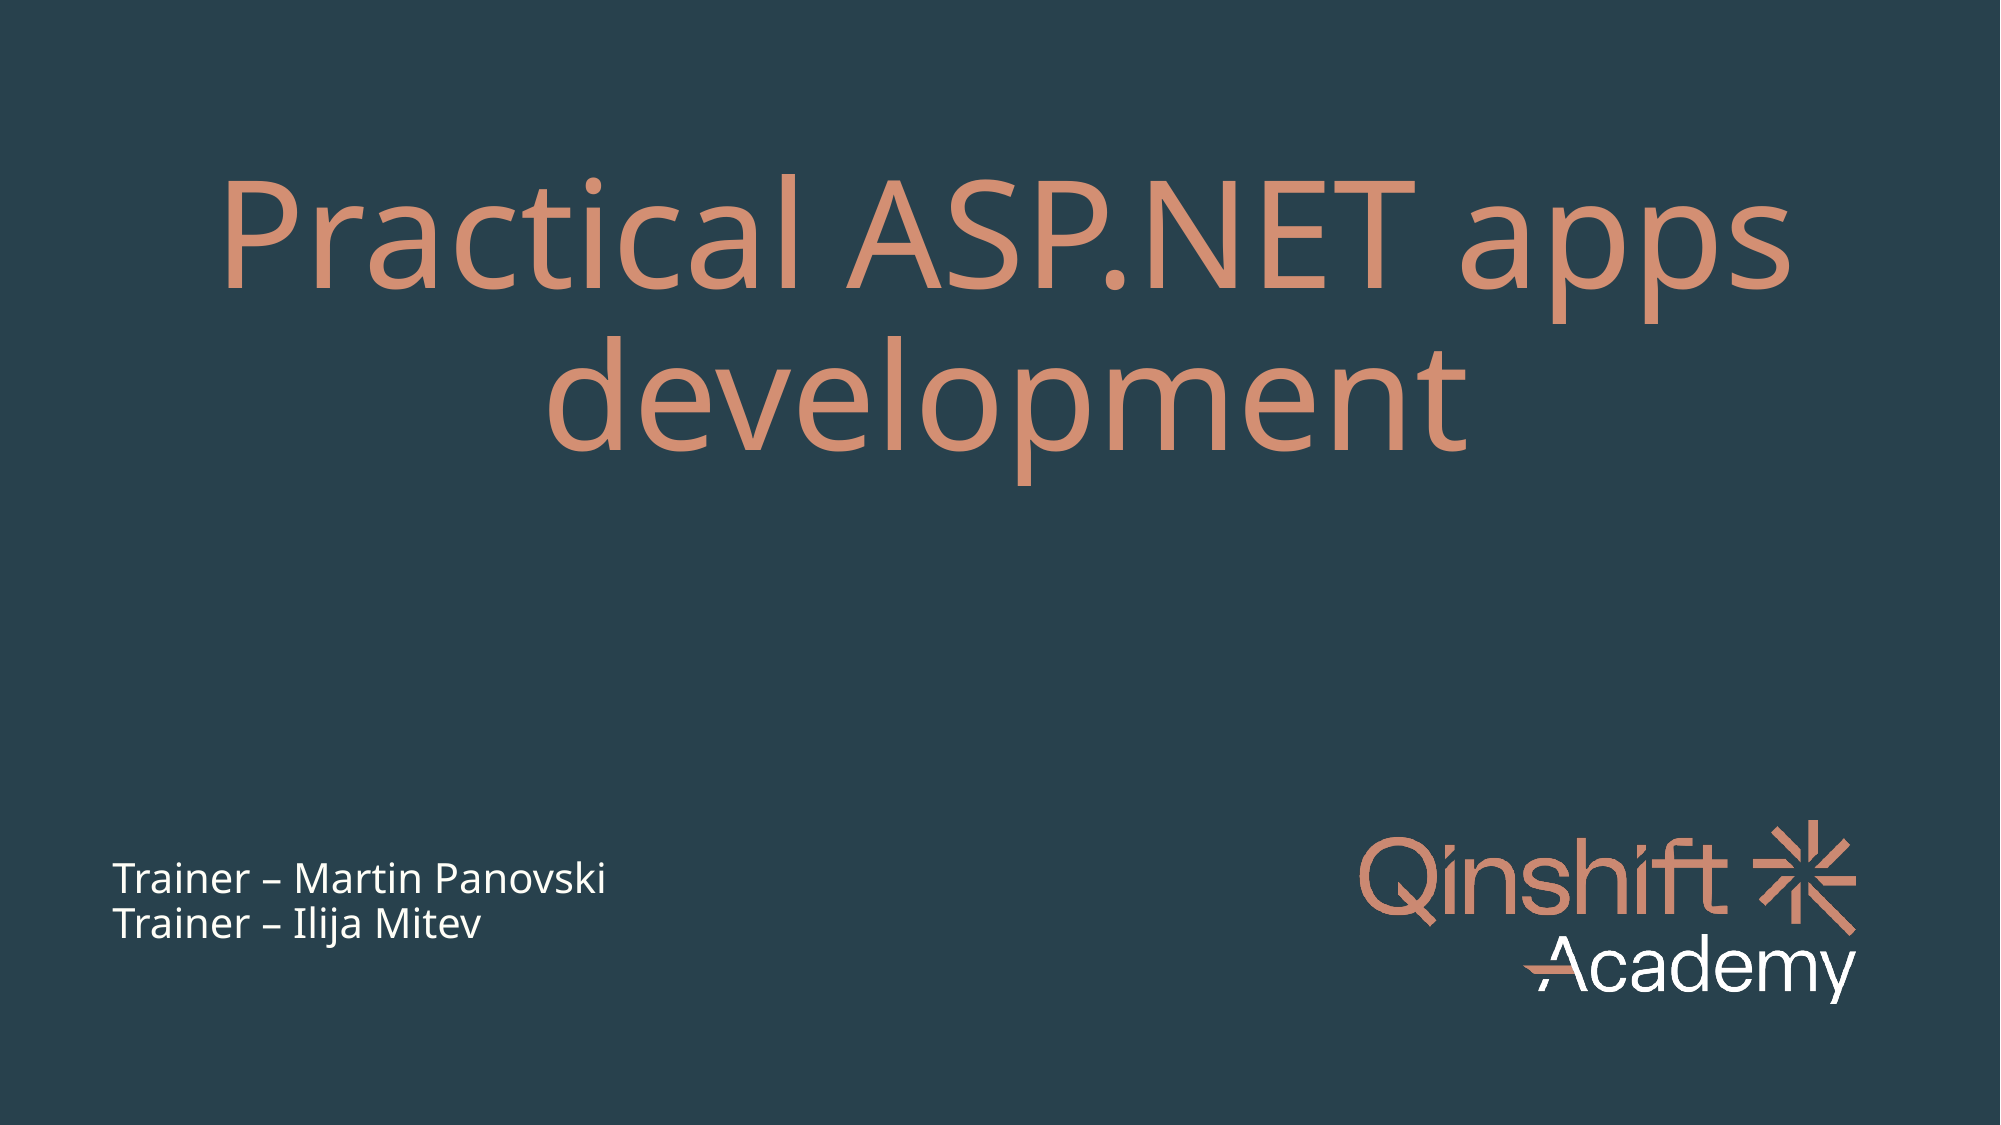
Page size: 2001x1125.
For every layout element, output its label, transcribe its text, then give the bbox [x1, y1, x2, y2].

picture [79, 82, 1857, 1057]
title Practical ASP.NET apps development [1614, 151, 1889, 494]
